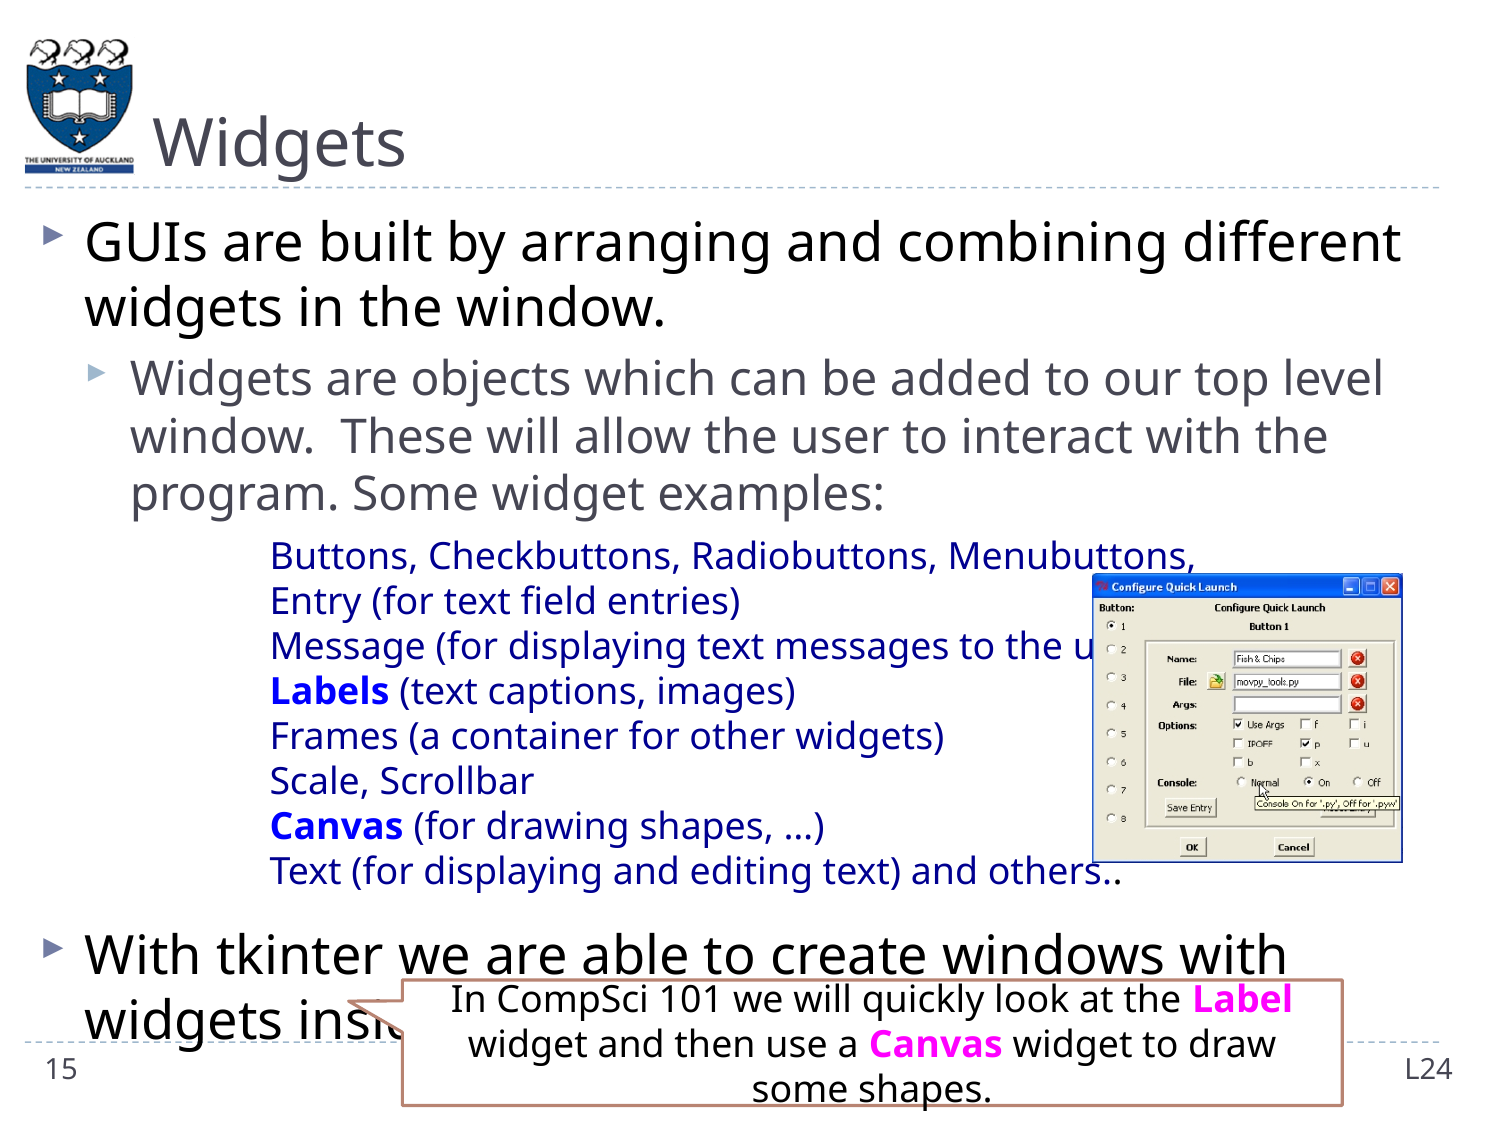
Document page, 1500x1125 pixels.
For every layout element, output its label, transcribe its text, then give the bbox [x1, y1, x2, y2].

slide_number L24 [1092, 1042, 1468, 1103]
title Widgets [137, 24, 1460, 188]
slide_number 15 [29, 1042, 355, 1103]
list GUIs are built by arranging and combining different widgets in the window. Widgets are objects which can be added to our top level window. These will allow the user to interact with the program. Some widget examples: With tkinter we are able to create windows with widgets inside them [24, 200, 1463, 1038]
text_box In CompSci 101 we will quickly look at the Label widget and then use a Canvas widget to draw some shapes. [347, 978, 1344, 1108]
picture [24, 37, 135, 175]
text_box Buttons, Checkbuttons, Radiobuttons, Menubuttons, Entry (for text field entries) Message (for displaying text messages to the user) Labels (text captions, images) Frames (a container for other widgets) Scale, Scrollbar Canvas (for drawing shapes, …) Text (for displaying and editing text) and others.. [254, 524, 1343, 900]
picture [1092, 572, 1403, 863]
